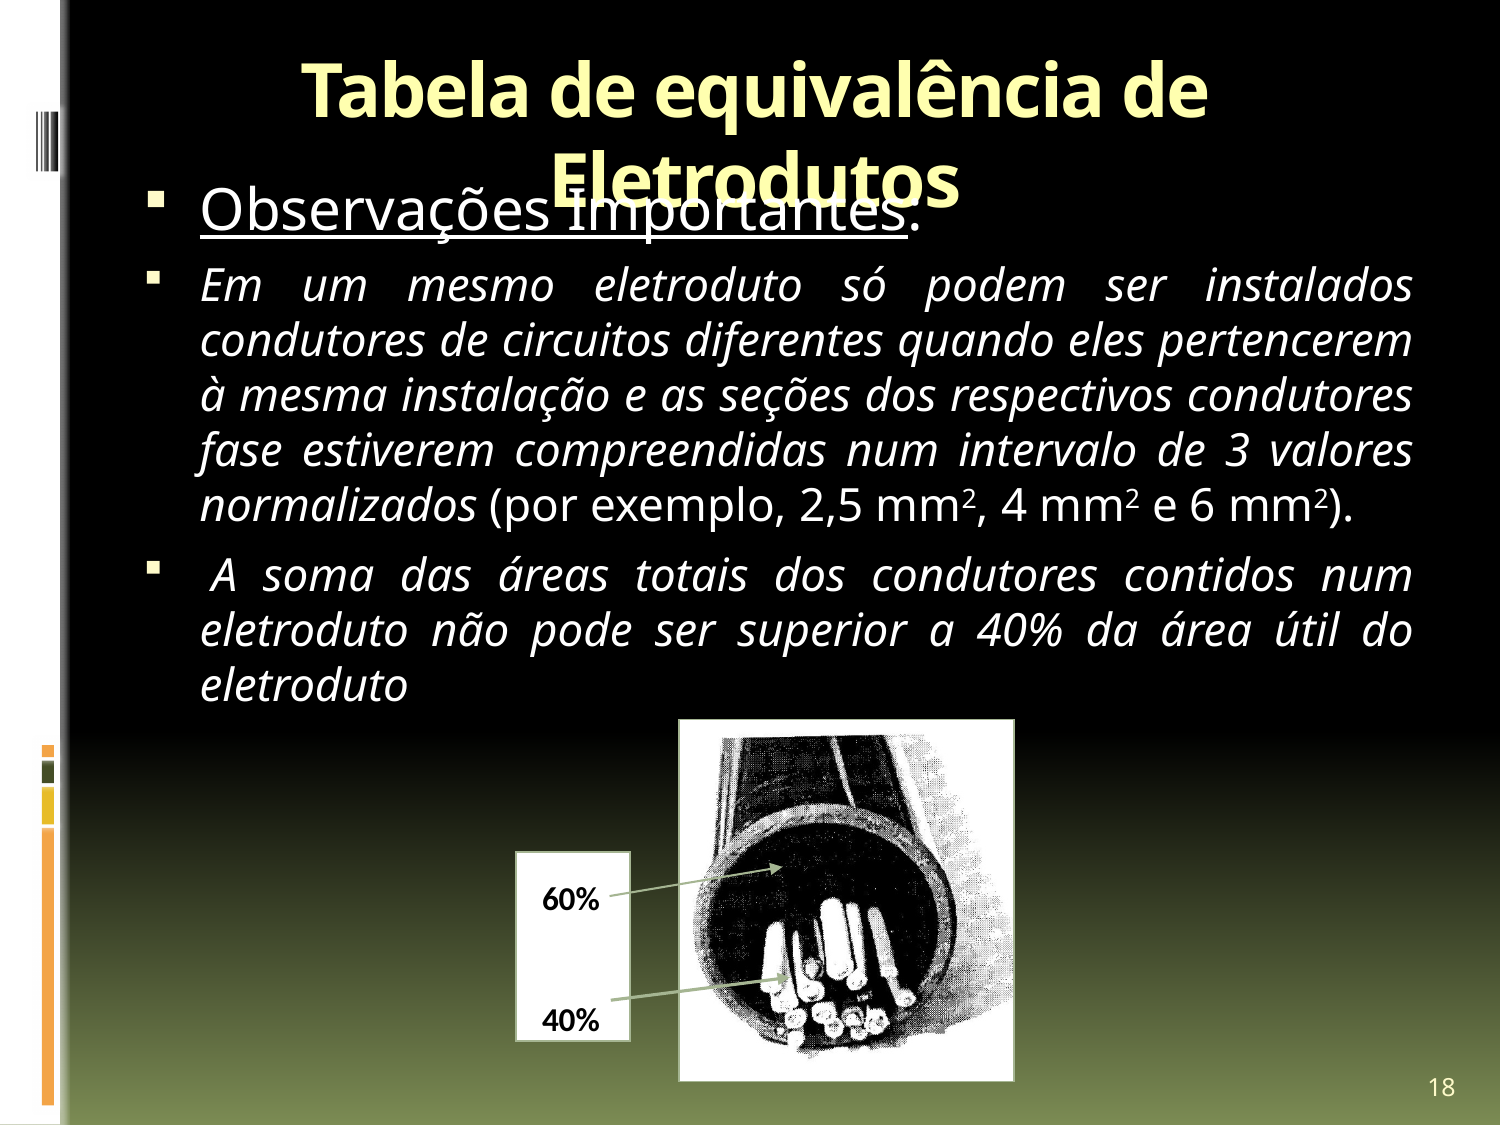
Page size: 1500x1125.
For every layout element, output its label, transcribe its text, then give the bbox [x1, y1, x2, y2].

list Observações Importantes: Em um mesmo eletroduto só podem ser instalados condutores de circuitos diferentes quando eles pertencerem à mesma instalação e as seções dos respectivos condutores fase estiverem compreendidas num intervalo de 3 valores normalizados (por exemplo, 2,5 mm2, 4 mm2 e 6 mm2). A soma das áreas totais dos condutores contidos num eletroduto não pode ser superior a 40% da área útil do eletroduto [116, 163, 1430, 669]
picture [679, 719, 1014, 1082]
slide_number 18 [1412, 1052, 1488, 1113]
title Tabela de equivalência de Eletrodutos [82, 35, 1428, 153]
text_box 60% 40% [515, 851, 631, 1042]
